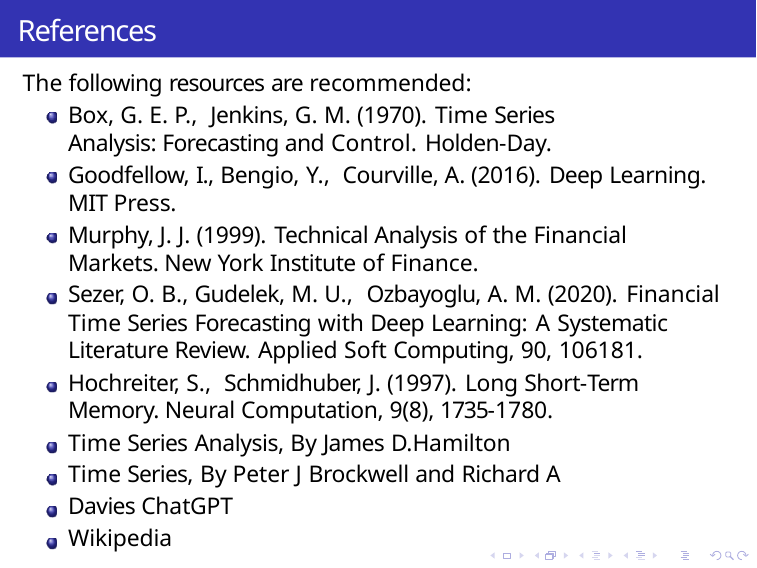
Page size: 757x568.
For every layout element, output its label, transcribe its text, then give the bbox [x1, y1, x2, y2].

picture [45, 112, 58, 124]
picture [45, 381, 58, 394]
picture [45, 442, 58, 454]
title References [15, 9, 487, 108]
picture [45, 233, 58, 245]
picture [45, 538, 58, 550]
picture [45, 172, 58, 184]
picture [45, 474, 58, 486]
picture [45, 506, 58, 518]
picture [45, 293, 58, 305]
text_box The following resources are recommended: Box, G. E. P., Jenkins, G. M. (1970). Time Series Analysis: Forecasting and Control. Holden-Day. Goodfellow, I., Bengio, Y., Courville, A. (2016). Deep Learning. MIT Press. Murphy, J. J. (1999). Technical Analysis of the Financial Markets. New York Institute of Finance. Sezer, O. B., Gudelek, M. U., Ozbayoglu, A. M. (2020). Financial Time Series Forecasting with Deep Learning: A Systematic Literature Review. Applied Soft Computing, 90, 106181. Hochreiter, S., Schmidhuber, J. (1997). Long Short-Term Memory. Neural Computation, 9(8), 1735-1780. Time Series Analysis, By James D.Hamilton Time Series, By Peter J Brockwell and Richard A Davies ChatGPT Wikipedia [20, 61, 736, 552]
